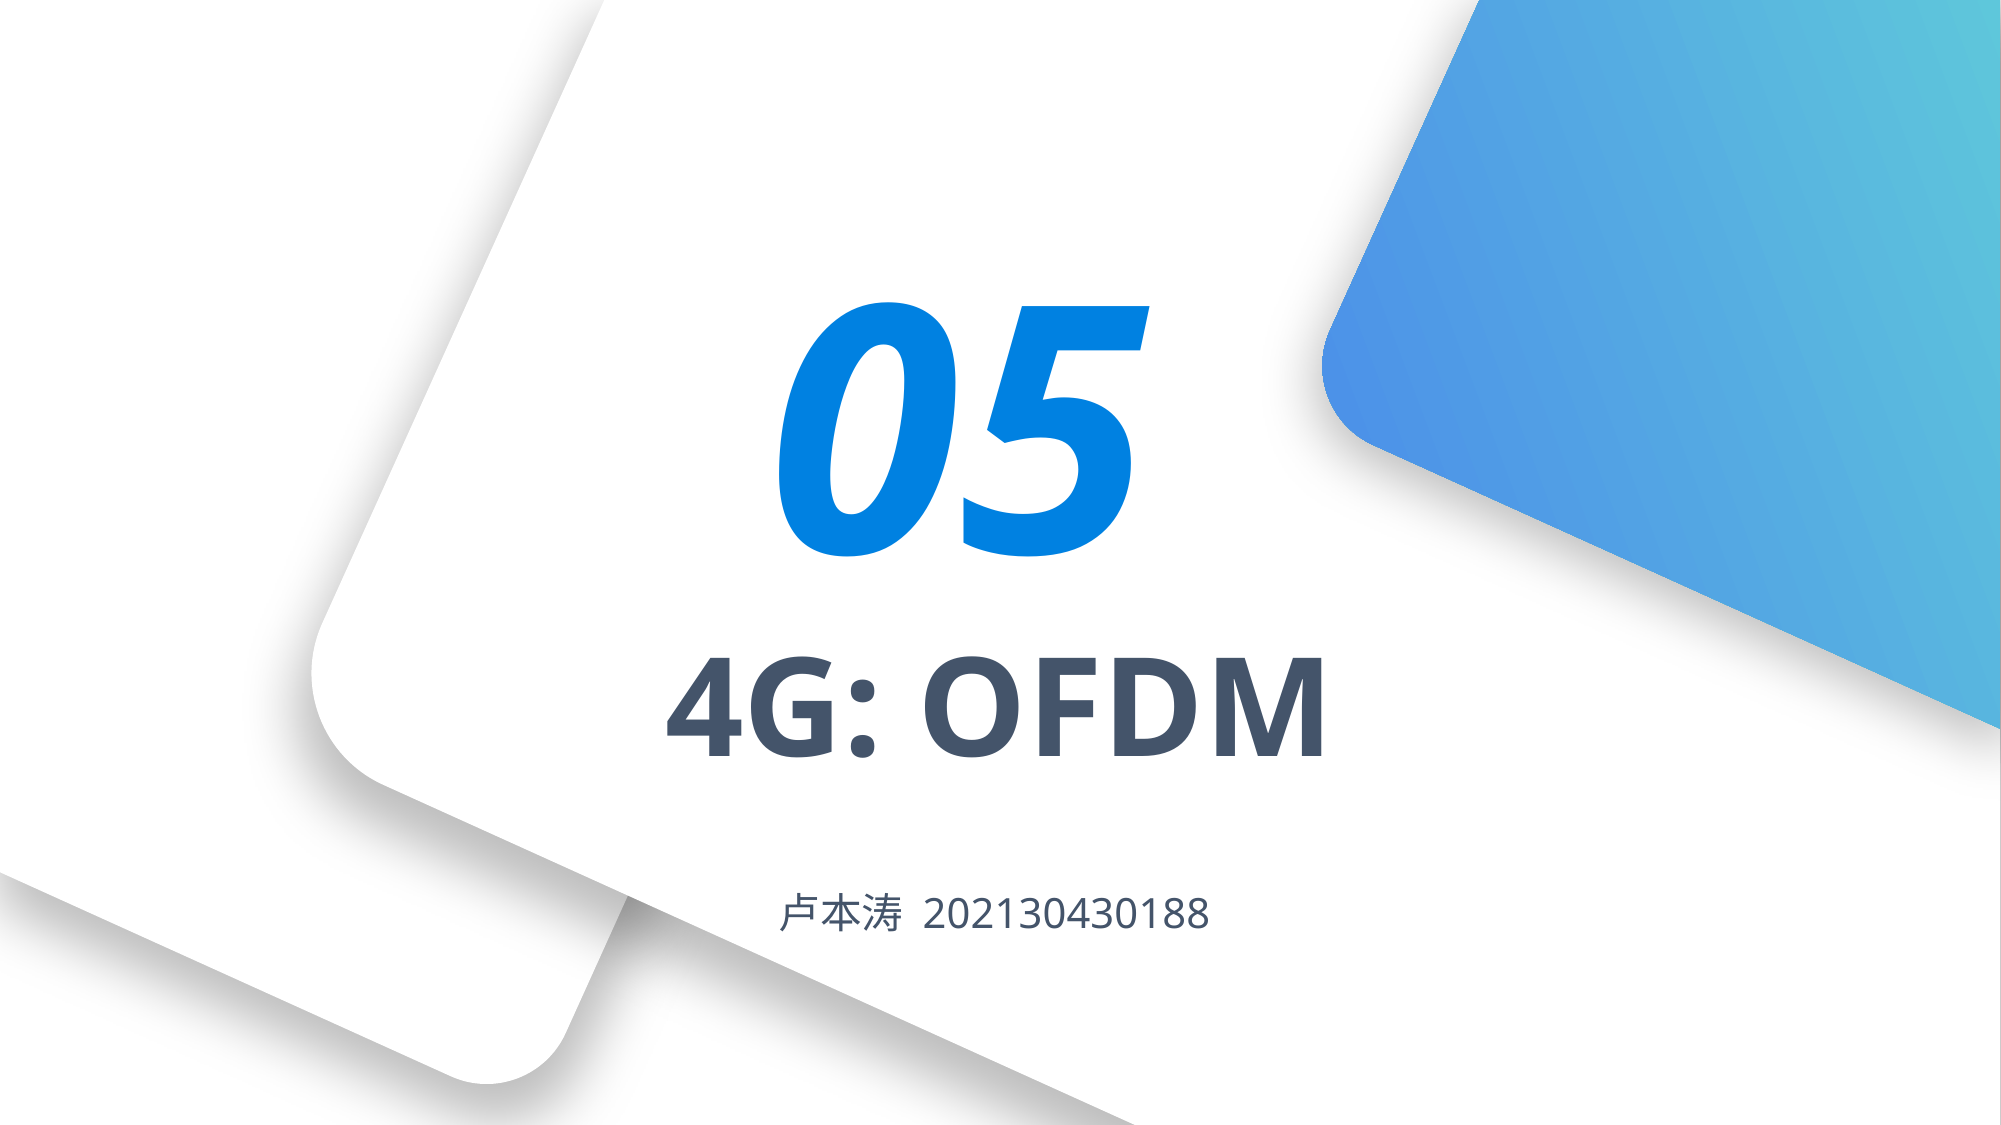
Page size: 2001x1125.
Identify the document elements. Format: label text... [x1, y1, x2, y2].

list 05 [639, 200, 1280, 611]
list 4G: OFDM [436, 611, 1564, 1125]
text_box 卢本涛 202130430188 [753, 879, 1247, 944]
